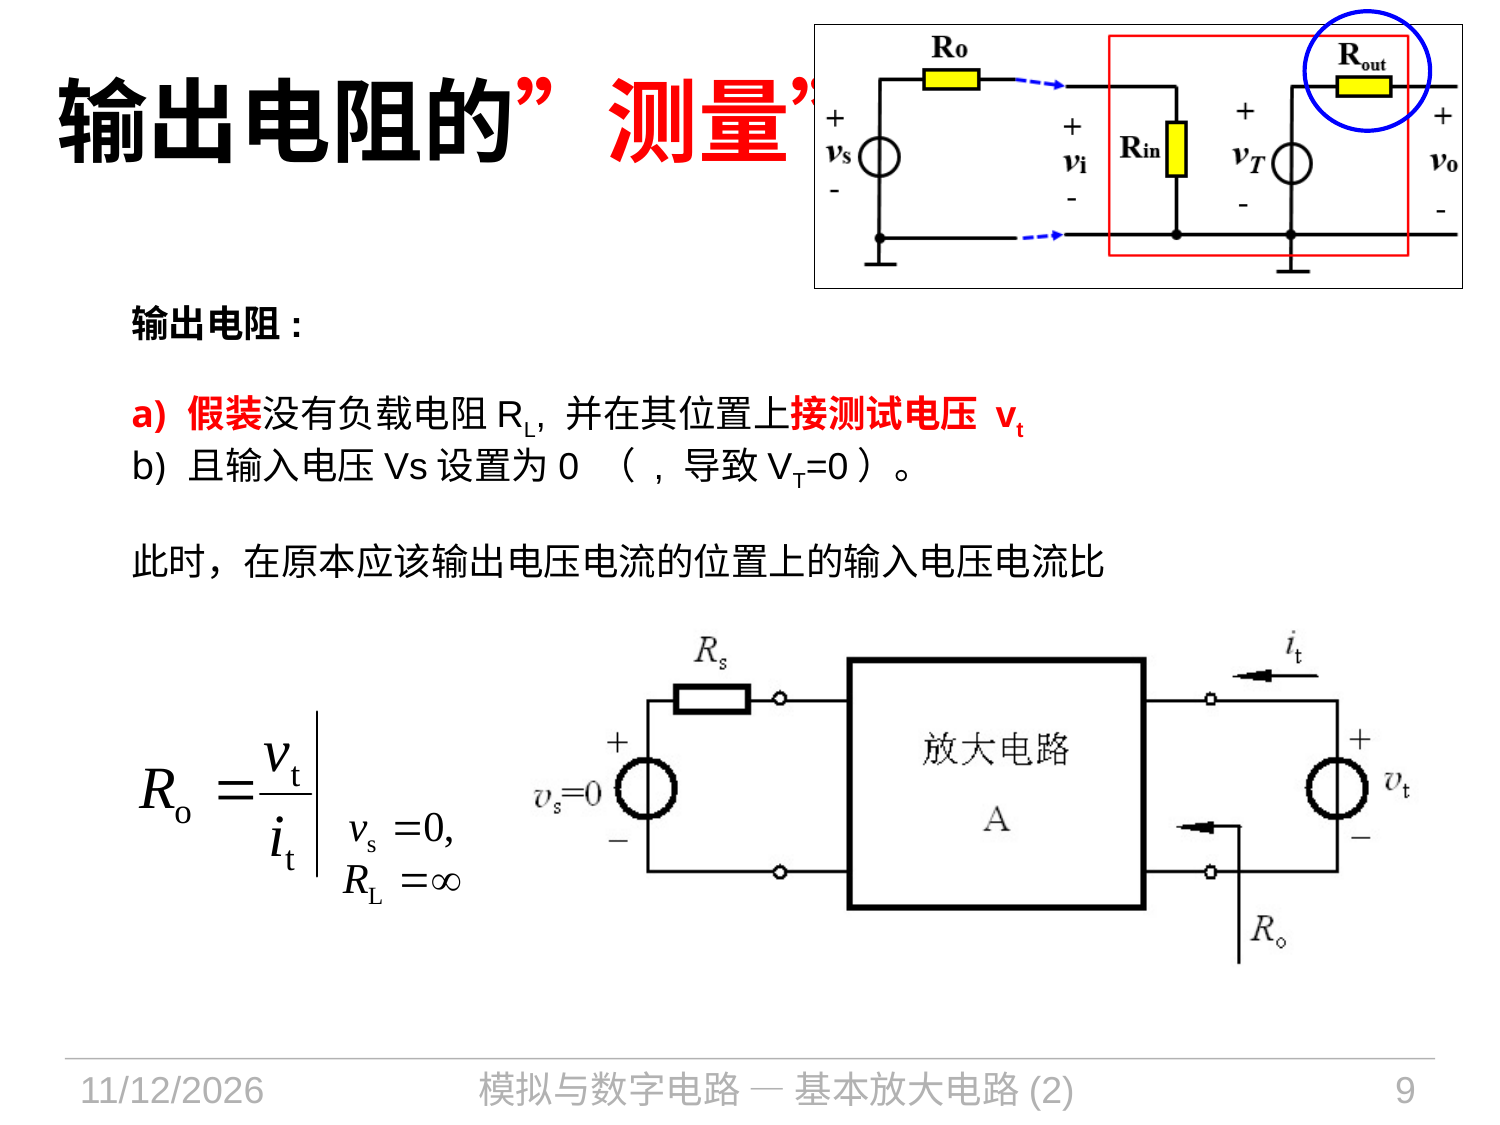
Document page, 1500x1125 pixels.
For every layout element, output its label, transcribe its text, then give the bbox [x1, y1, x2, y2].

slide_number 9 [1230, 1058, 1431, 1125]
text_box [342, 798, 474, 863]
footer 模拟与数字电路 — 基本放大电路(2) [373, 1058, 1179, 1125]
picture [505, 604, 1434, 983]
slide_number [64, 1058, 348, 1125]
text_box [1326, 9, 1409, 23]
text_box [128, 698, 334, 890]
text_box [334, 851, 470, 912]
title 输出电阻的”测量” [41, 24, 813, 213]
picture [814, 24, 1463, 289]
